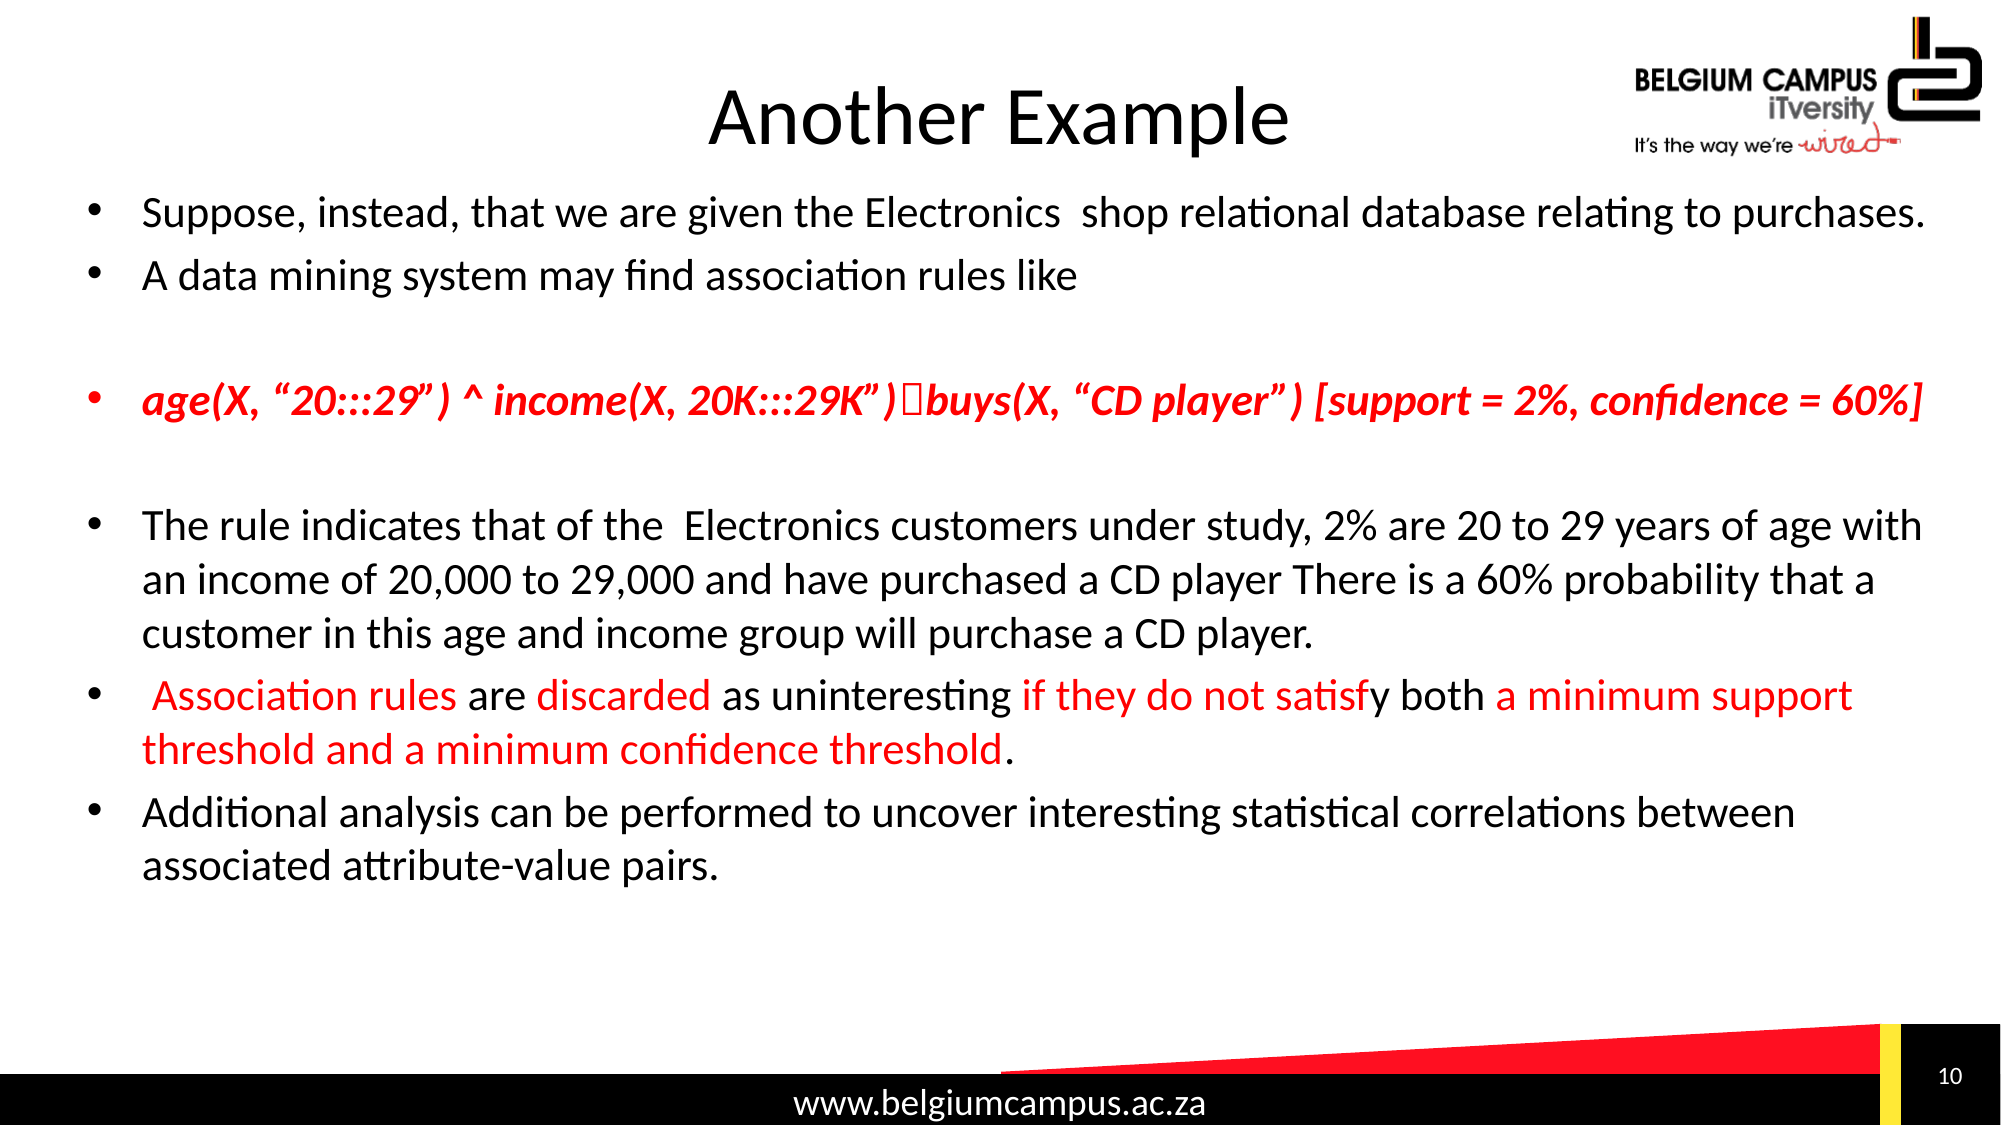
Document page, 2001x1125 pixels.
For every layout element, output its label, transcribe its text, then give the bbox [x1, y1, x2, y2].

picture [1631, 0, 1986, 198]
list Suppose, instead, that we are given the Electronics shop relational database relating to purchases. A data mining system may find association rules like age(X, “20:::29”) ^ income(X, 20K:::29K”)buys(X, “CD player”) [support = 2%, confidence = 60%] The rule indicates that of the Electronics customers under study, 2% are 20 to 29 years of age with an income of 20,000 to 29,000 and have purchased a CD player There is a 60% probability that a customer in this age and income group will purchase a CD player. Association rules are discarded as uninteresting if they do not satisfy both a minimum support threshold and a minimum confidence threshold. Additional analysis can be performed to uncover interesting statistical correlations between associated attribute-value pairs. [71, 174, 1947, 1014]
title Another Example [137, 59, 1863, 174]
